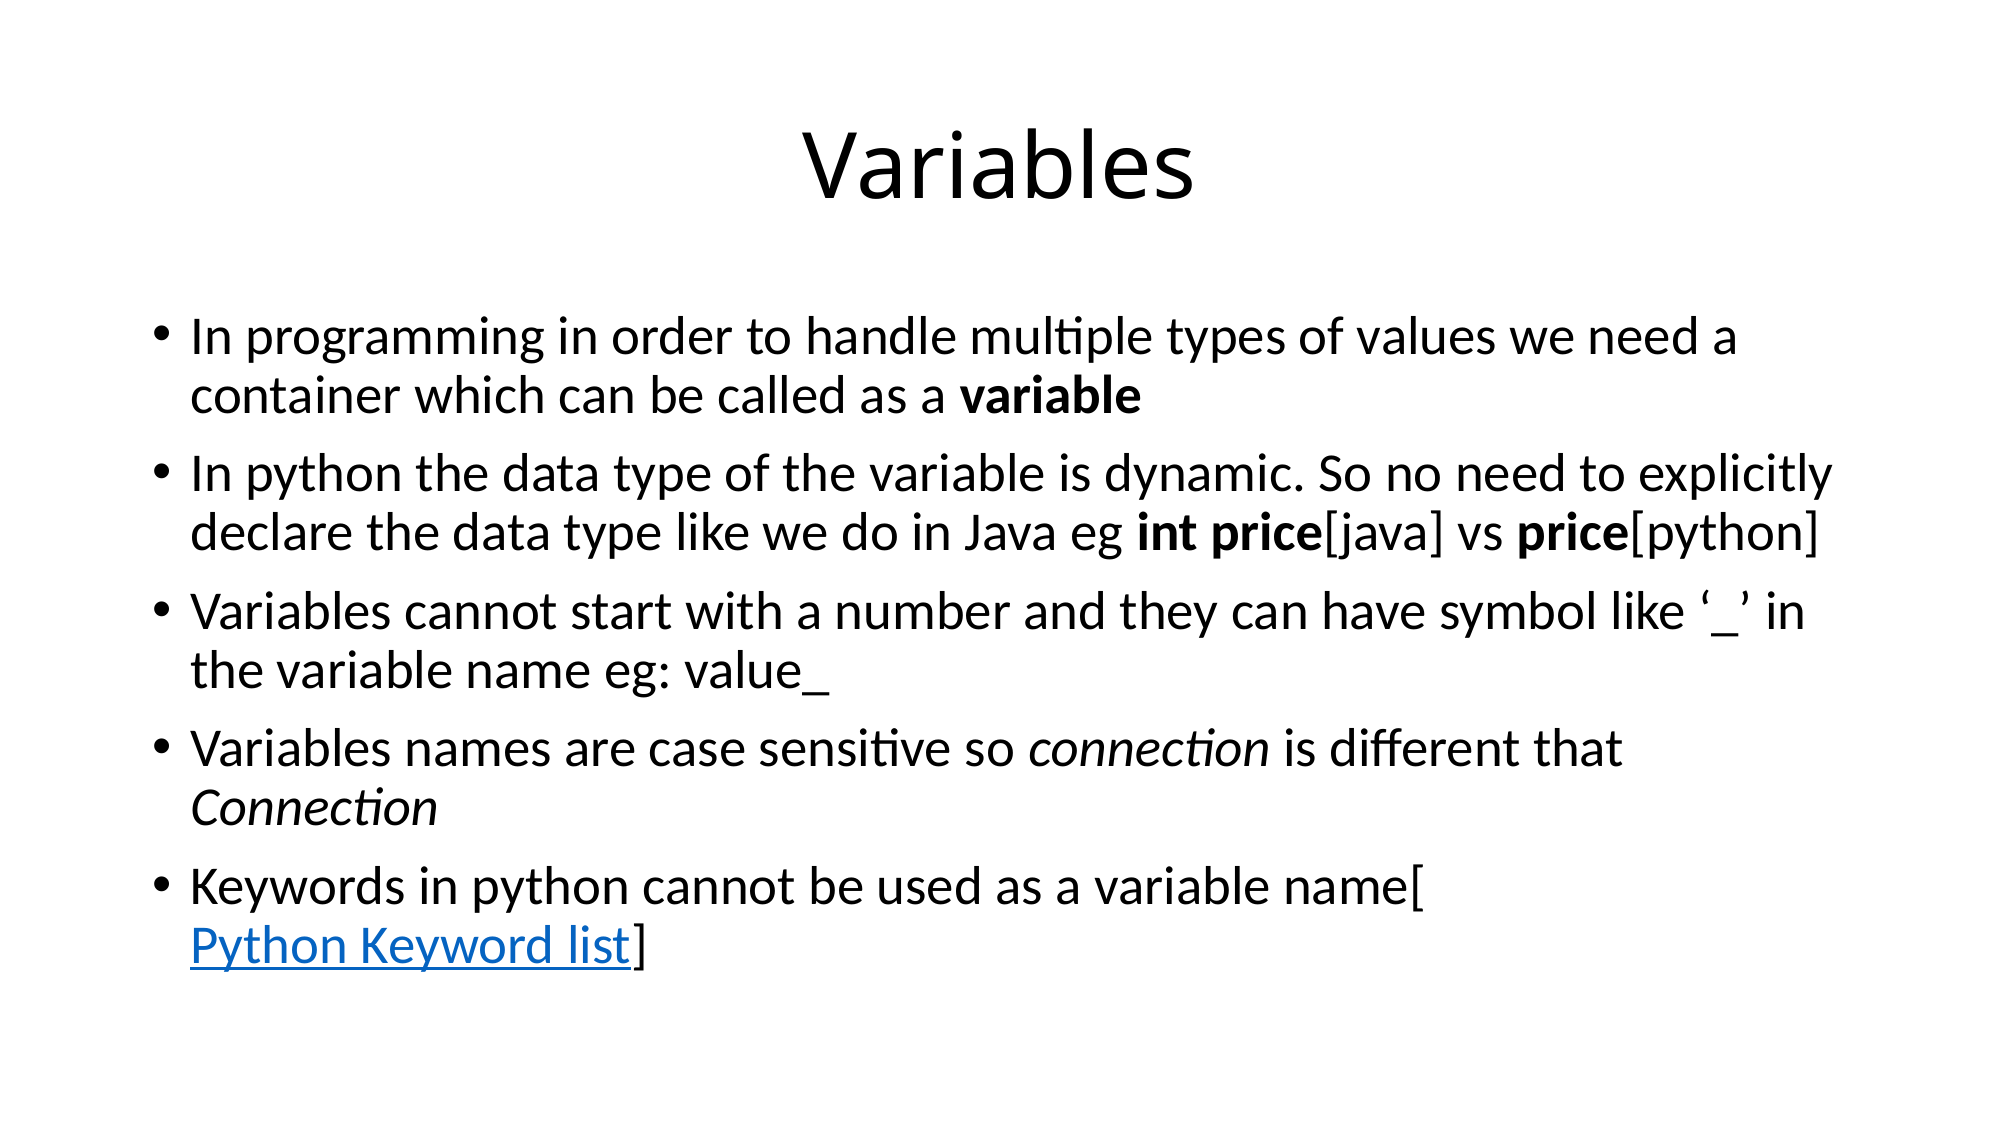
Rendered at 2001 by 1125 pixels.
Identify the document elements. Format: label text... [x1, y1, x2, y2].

title Variables [137, 59, 1863, 278]
list In programming in order to handle multiple types of values we need a container which can be called as a variable In python the data type of the variable is dynamic. So no need to explicitly declare the data type like we do in Java eg int price[java] vs price[python] Variables cannot start with a number and they can have symbol like ‘_’ in the variable name eg: value_ Variables names are case sensitive so connection is different that Connection Keywords in python cannot be used as a variable name[Python Keyword list] [137, 299, 1863, 1014]
